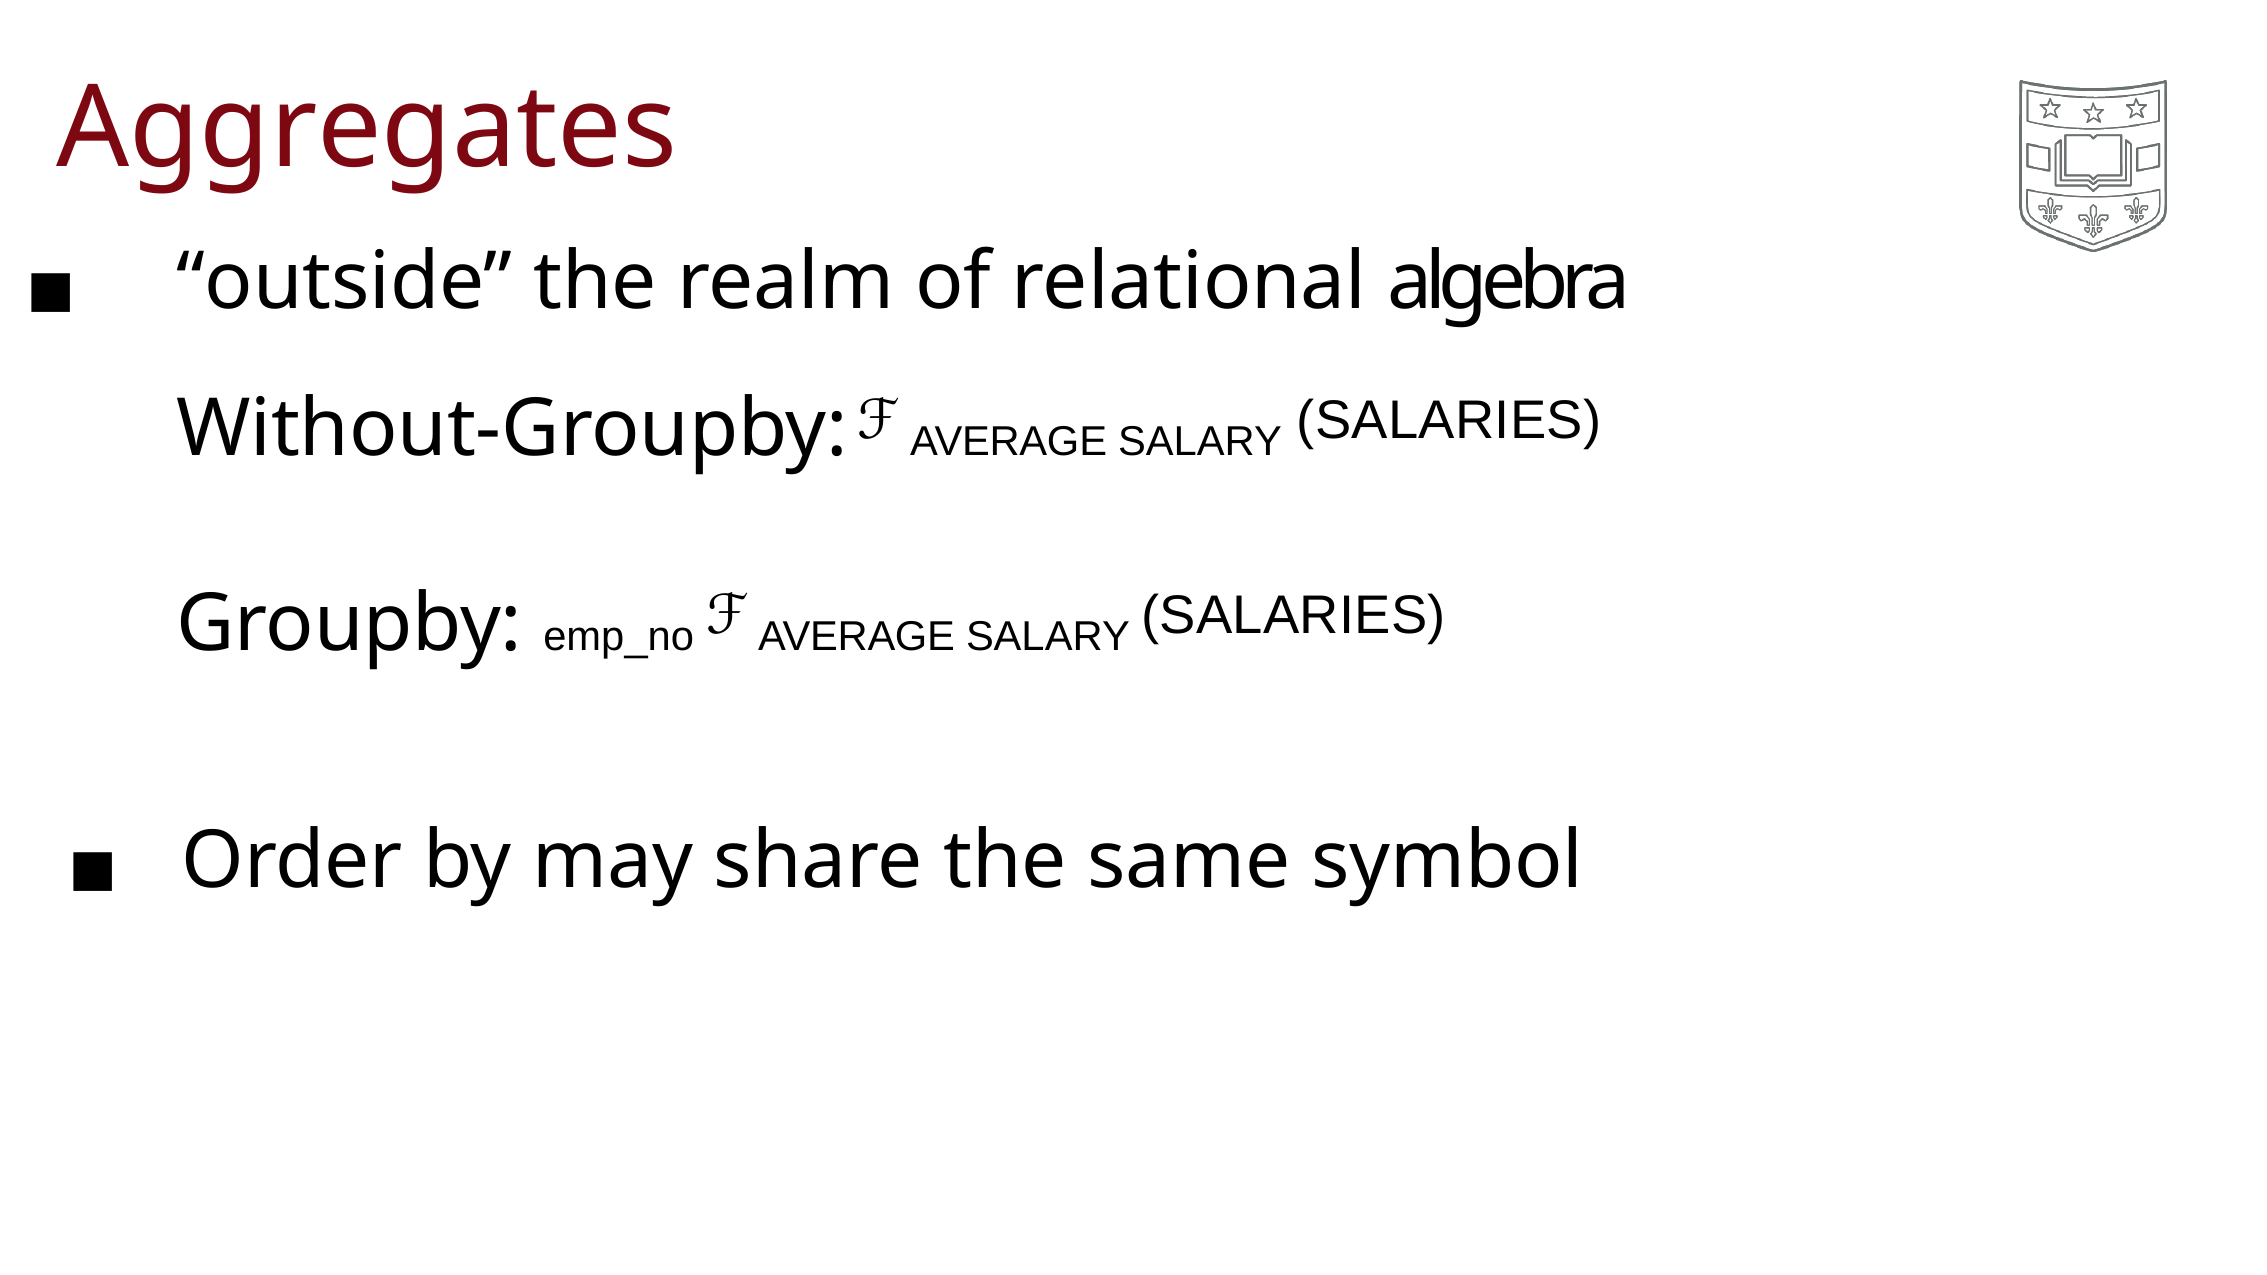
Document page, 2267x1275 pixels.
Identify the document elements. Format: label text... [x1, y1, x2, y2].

text_box ◼Order by may share the same symbol [54, 800, 1759, 911]
title Aggregates [54, 49, 710, 177]
text_box ◼ “outside” the realm of relational algebra Without-Groupby: ℱ AVERAGE SALARY (SALARIES) Groupby: emp_no ℱ AVERAGE SALARY (SALARIES) [24, 177, 1834, 670]
picture [2019, 80, 2167, 252]
